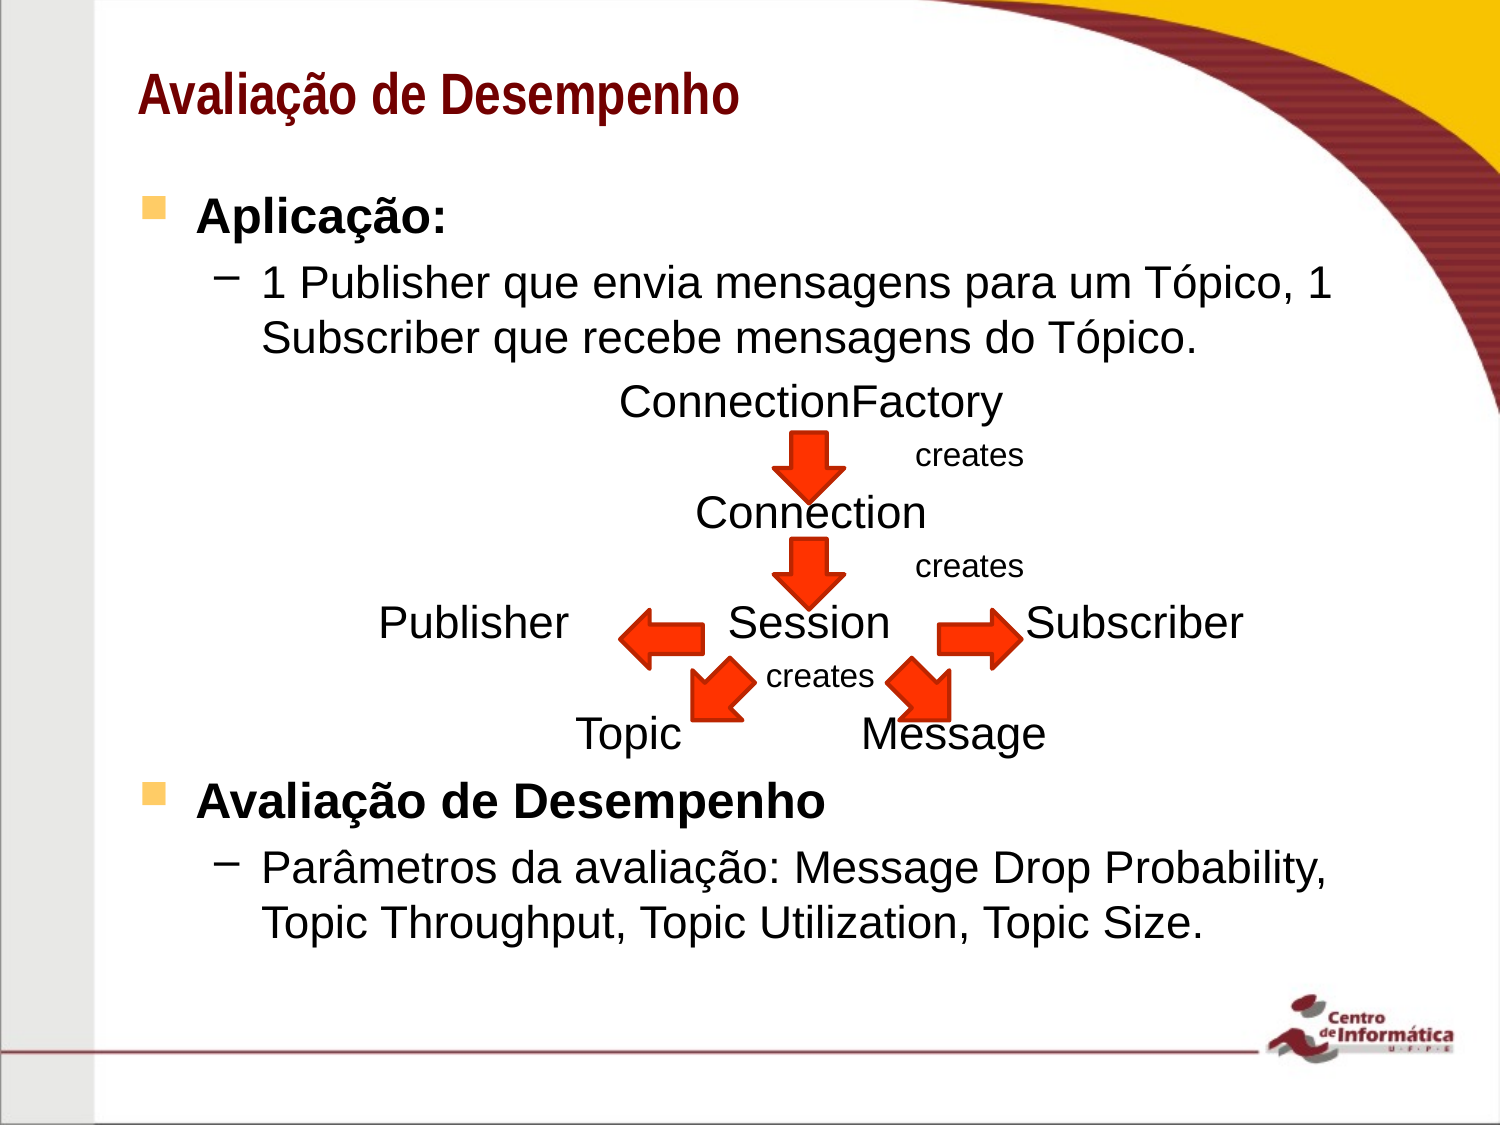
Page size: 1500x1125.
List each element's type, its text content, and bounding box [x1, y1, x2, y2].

list Aplicação: 1 Publisher que envia mensagens para um Tópico, 1 Subscriber que recebe mensagens do Tópico. ConnectionFactory creates Connection creates Publisher Session Subscriber creates Topic Message Avaliação de Desempenho Parâmetros da avaliação: Message Drop Probability, Topic Throughput, Topic Utilization, Topic Size. [123, 175, 1424, 1038]
title Avaliação de Desempenho [121, 30, 1318, 153]
text_box [936, 607, 1024, 671]
text_box [884, 655, 952, 723]
text_box [690, 655, 758, 723]
text_box [771, 430, 847, 506]
text_box [617, 607, 705, 671]
text_box [771, 536, 847, 612]
picture [0, 0, 1500, 1125]
